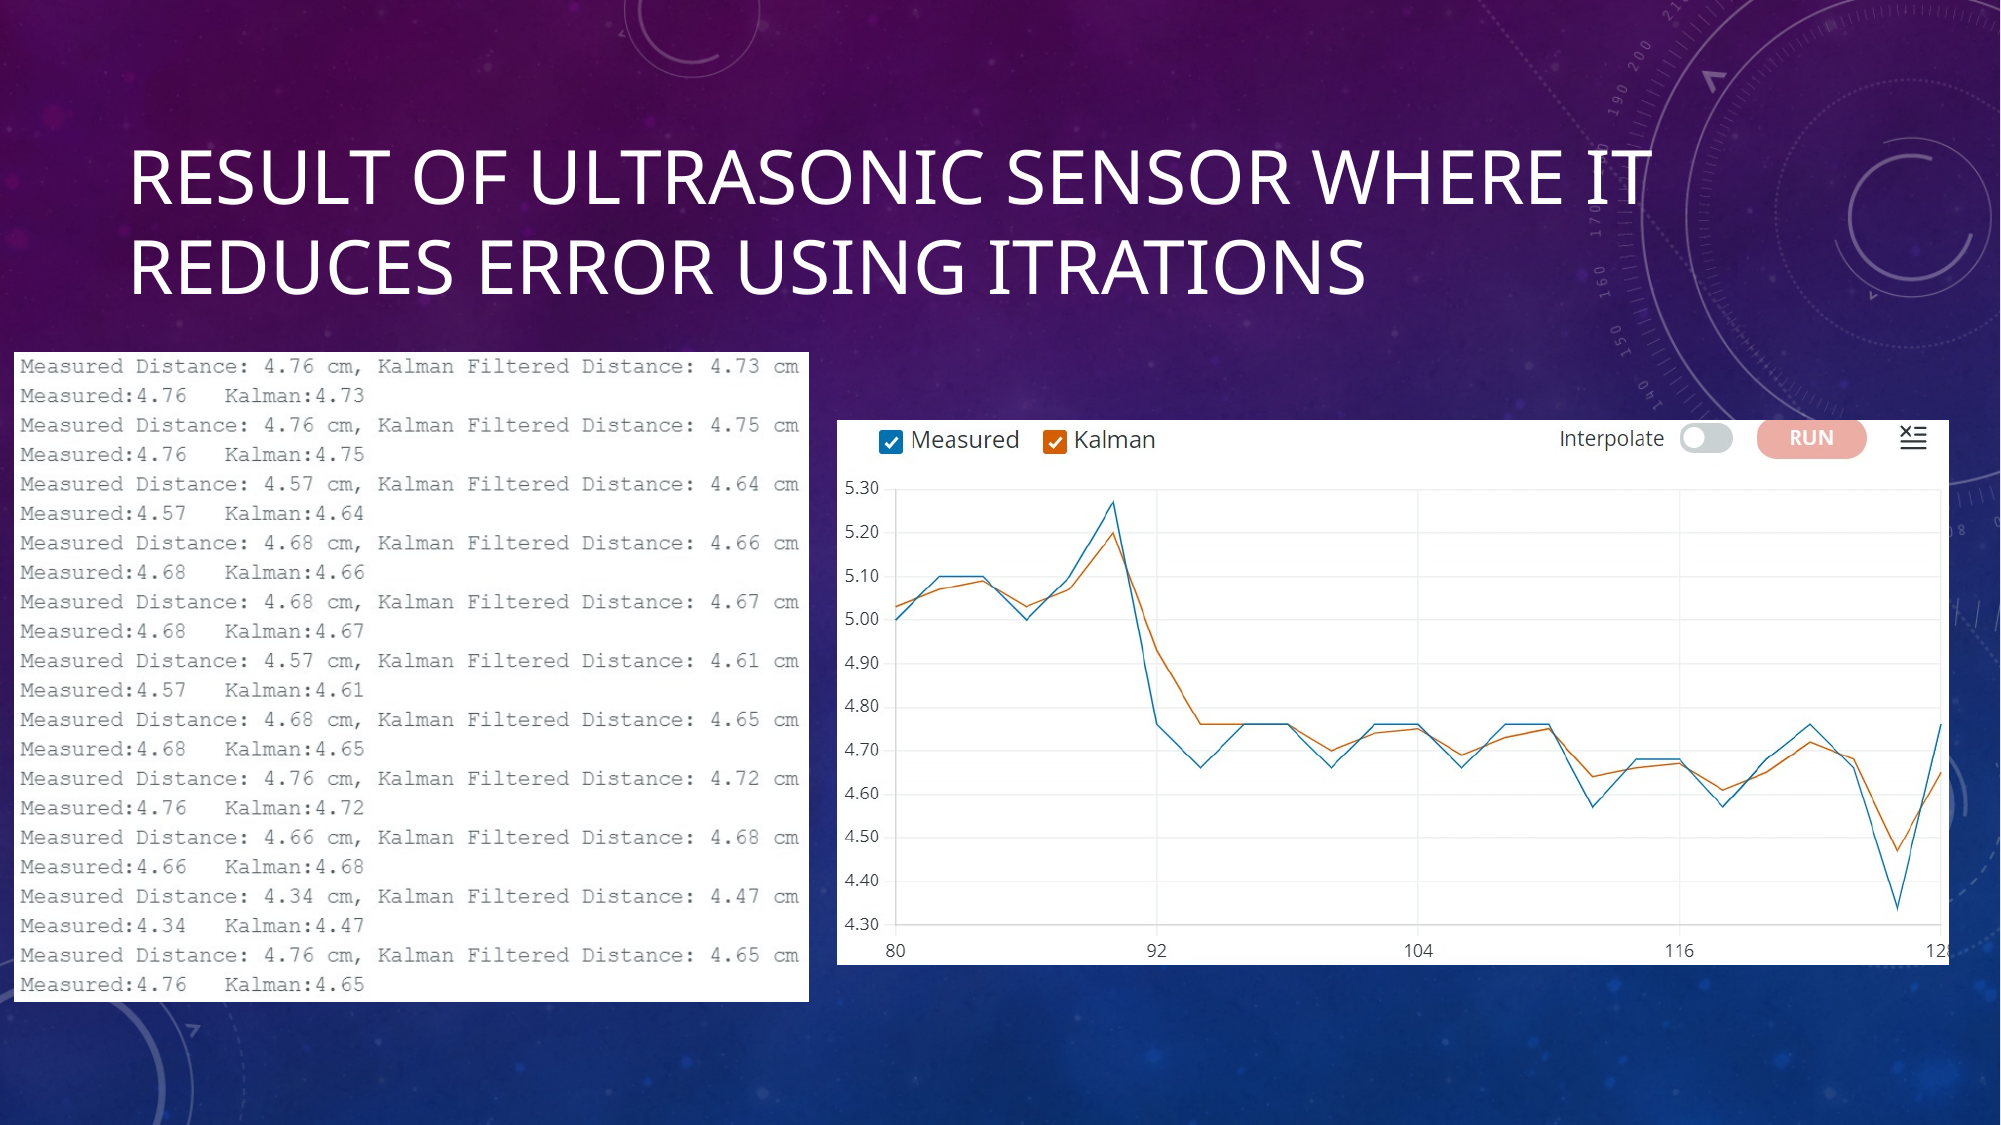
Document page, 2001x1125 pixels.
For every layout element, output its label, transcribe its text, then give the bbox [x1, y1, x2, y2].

picture [0, 0, 2001, 1125]
title Result of Ultrasonic sensor where it reduces error using itrations [112, 99, 1775, 339]
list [836, 420, 1949, 965]
